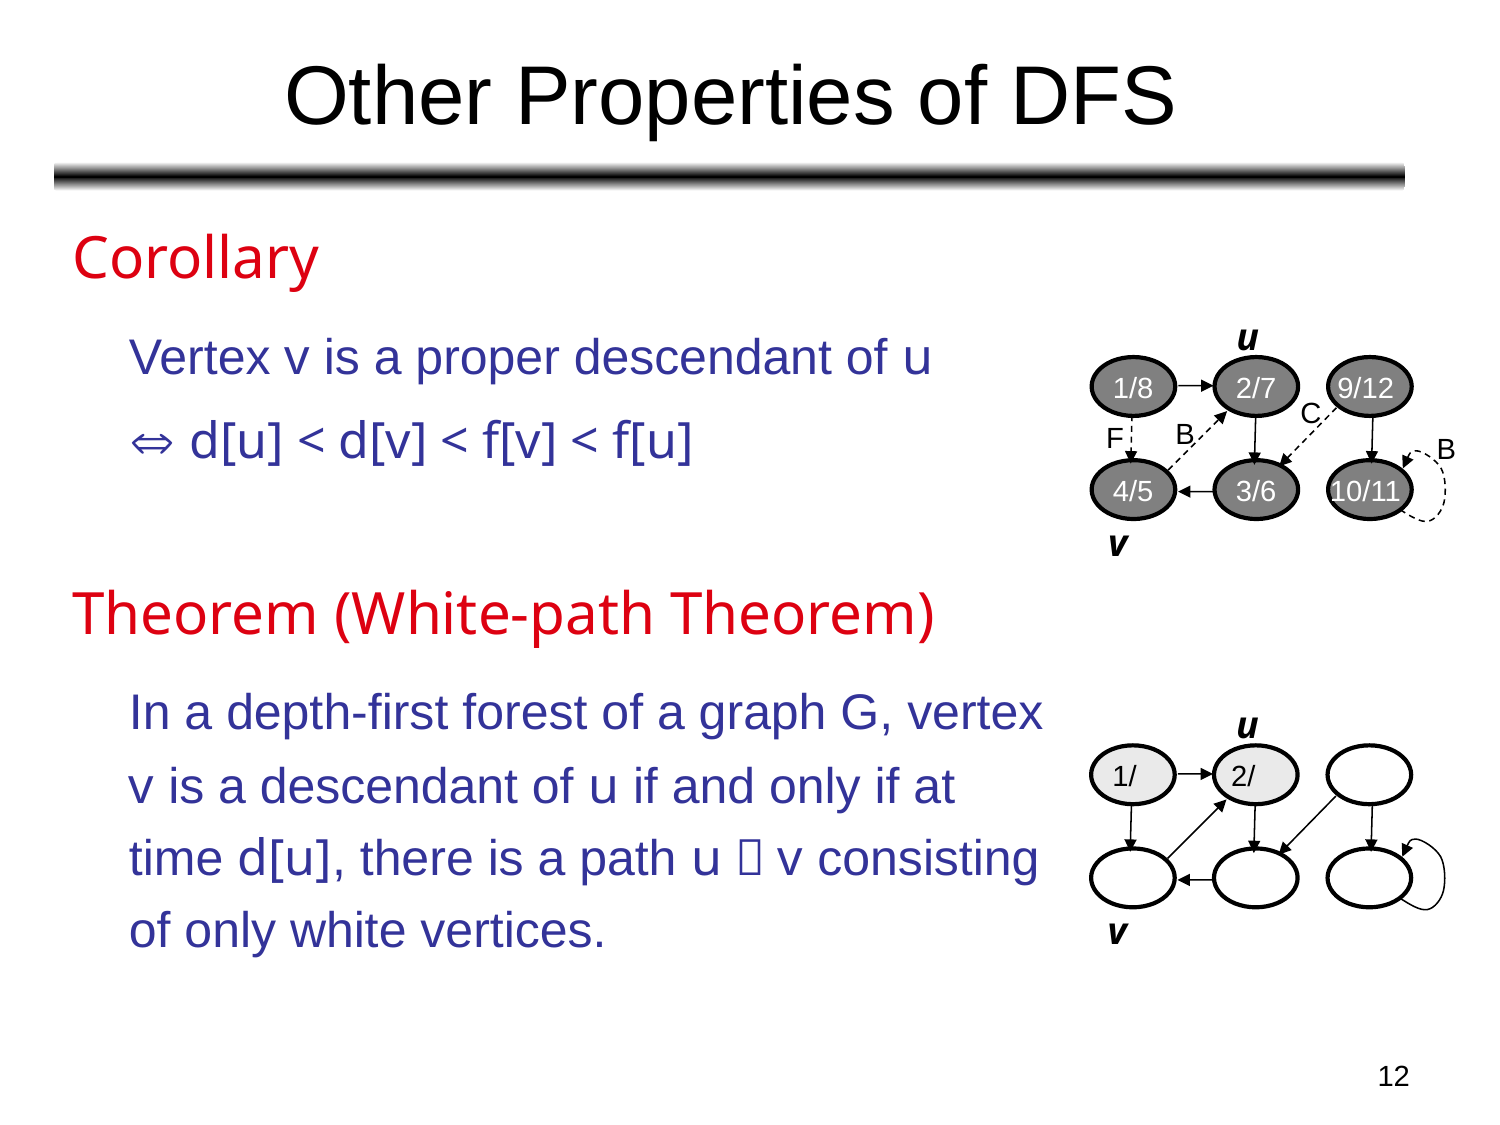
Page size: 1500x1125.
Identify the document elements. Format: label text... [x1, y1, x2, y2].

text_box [1090, 303, 1472, 572]
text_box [1090, 691, 1446, 960]
slide_number 12 [1074, 1049, 1426, 1103]
title Other Properties of DFS [55, 16, 1407, 166]
list Corollary Vertex v is a proper descendant of u  d[u] < d[v] < f[v] < f[u] Theorem (White-path Theorem) In a depth-first forest of a graph G, vertex v is a descendant of u if and only if at time d[u], there is a path u  v consisting of only white vertices. [57, 198, 1075, 1062]
